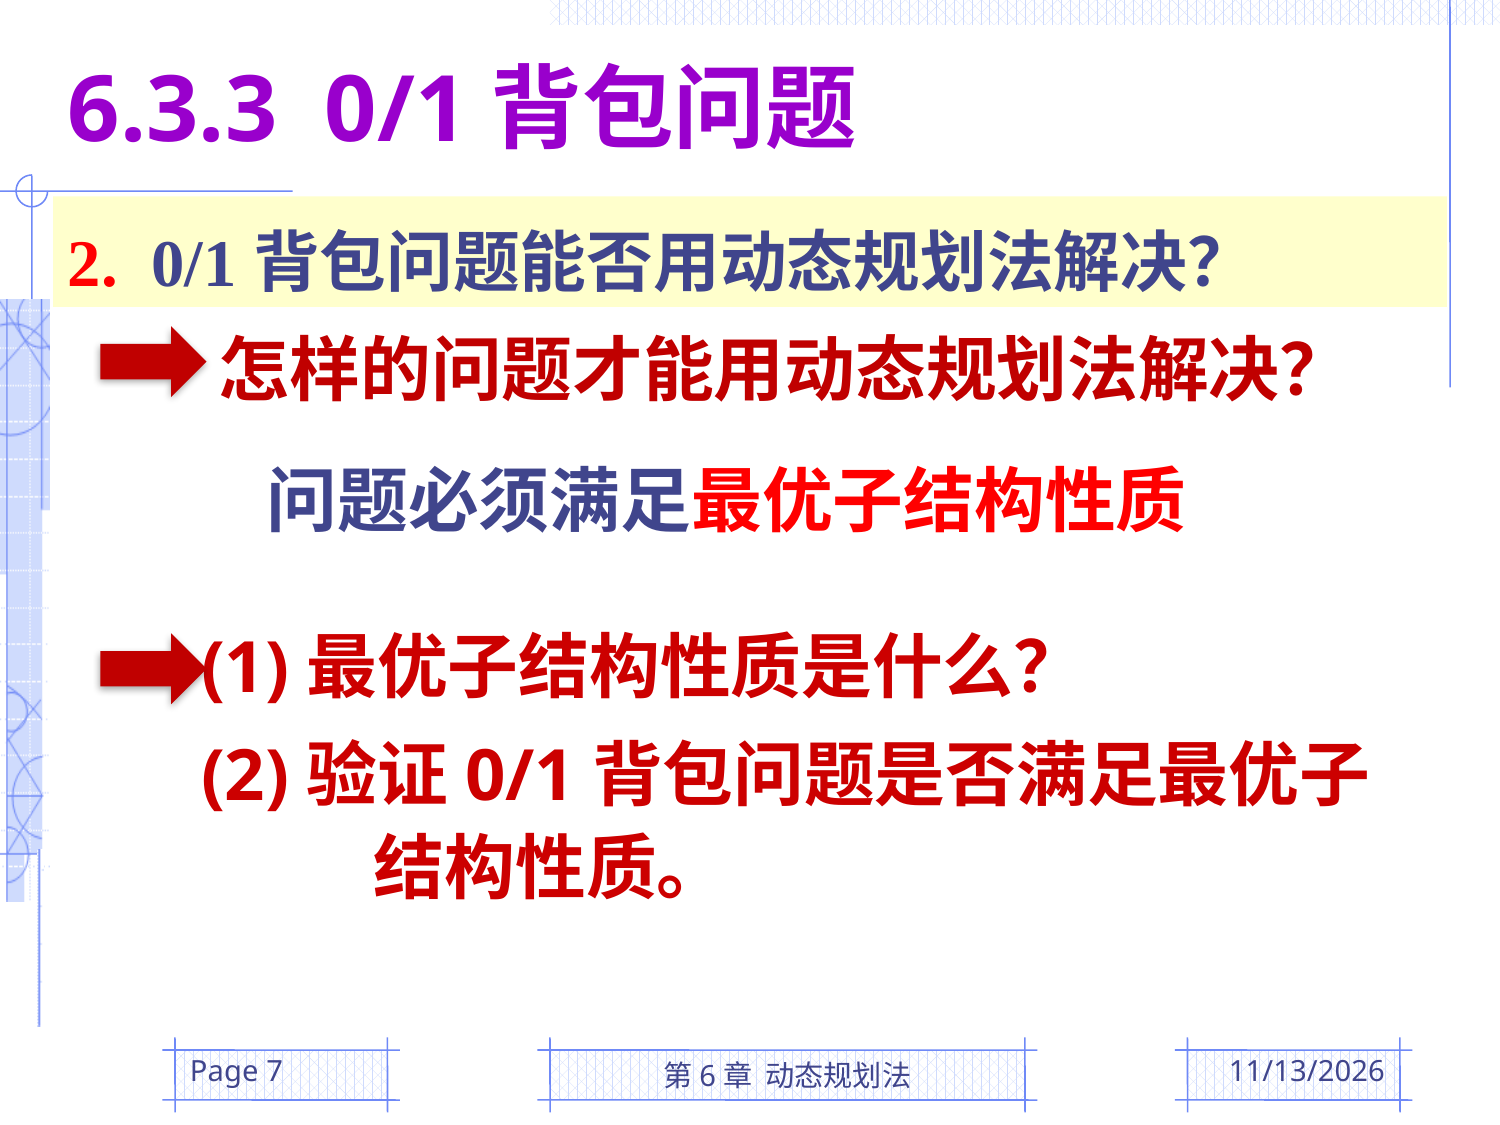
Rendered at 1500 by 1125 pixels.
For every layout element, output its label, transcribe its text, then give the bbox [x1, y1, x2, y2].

text_box 2. 0/1背包问题能否用动态规划法解决？ [53, 196, 1447, 307]
text_box [100, 633, 207, 705]
text_box [100, 326, 207, 398]
list 怎样的问题才能用动态规划法解决？ 问题必须满足最优子结构性质 (1)最优子结构性质是什么？ (2)验证0/1背包问题是否满足最优子 结构性质。 [75, 308, 1413, 1025]
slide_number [1087, 1024, 1401, 1101]
slide_number Page 7 [174, 1024, 488, 1101]
picture [0, 299, 50, 1027]
footer 第6章 动态规划法 [549, 1024, 1026, 1101]
text_box 6.3.3 0/1背包问题 [53, 42, 954, 168]
